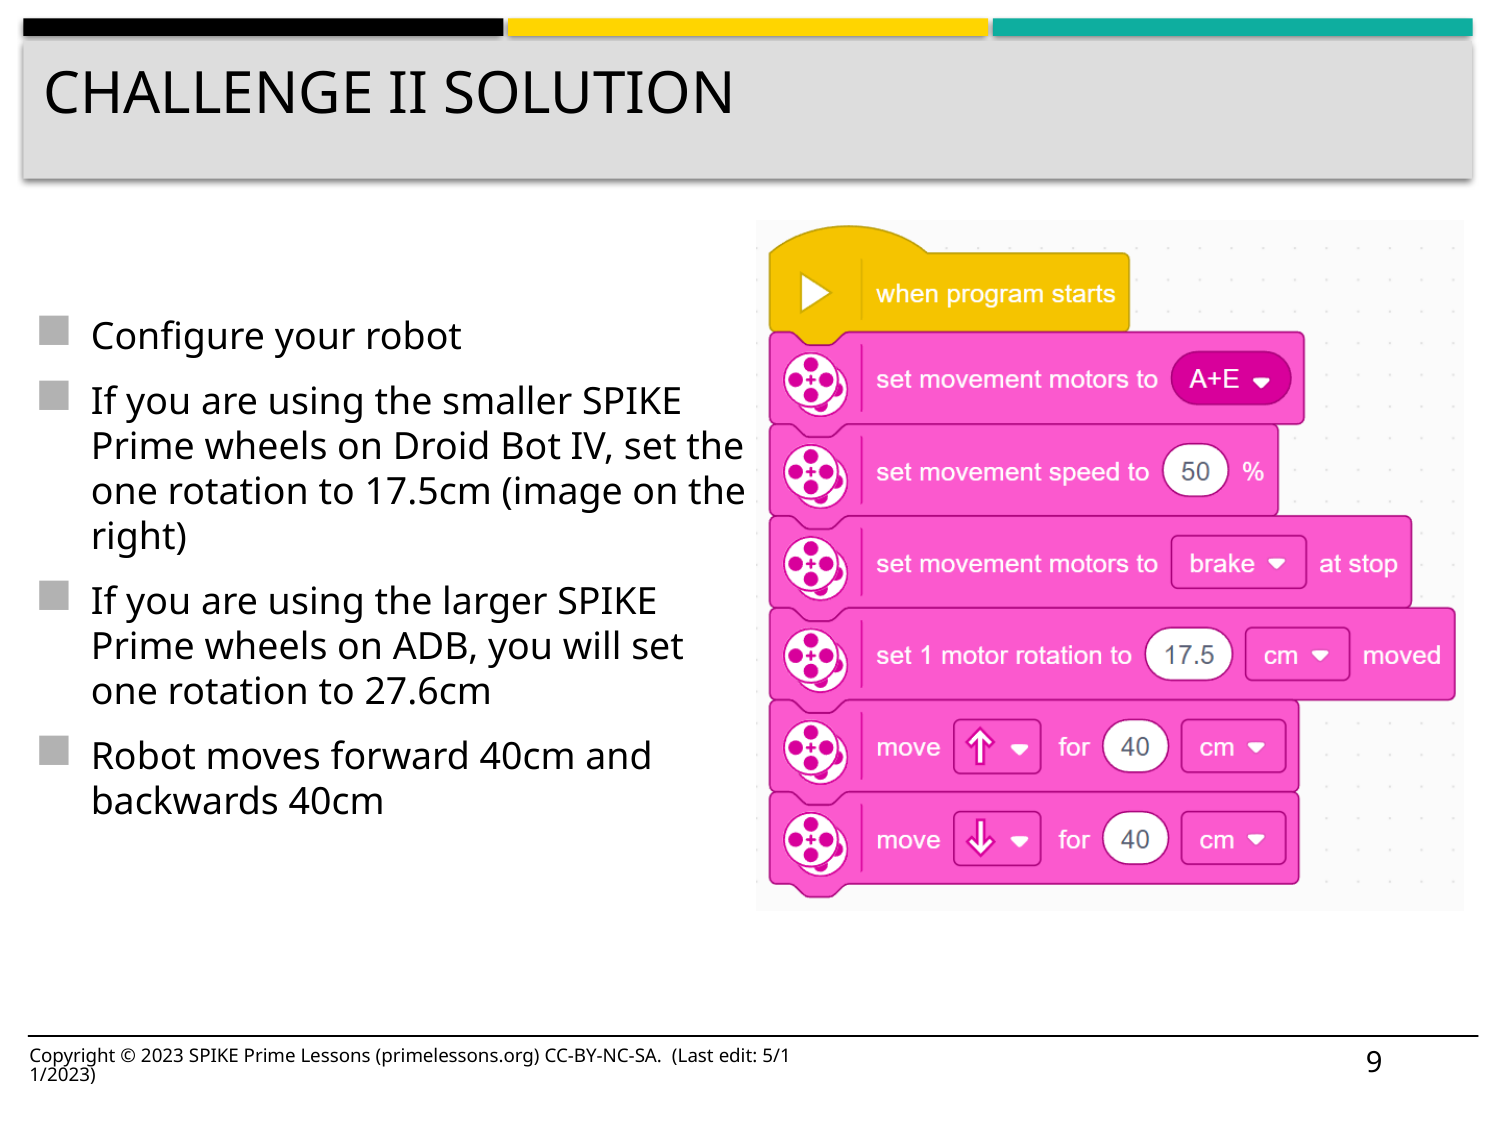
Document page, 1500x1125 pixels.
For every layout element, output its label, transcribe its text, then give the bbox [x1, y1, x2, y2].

list Configure your robot If you are using the smaller SPIKE Prime wheels on Droid Bot IV, set the one rotation to 17.5cm (image on the right) If you are using the larger SPIKE Prime wheels on ADB, you will set one rotation to 27.6cm Robot moves forward 40cm and backwards 40cm [25, 304, 765, 1021]
title Challenge II solution [28, 48, 1464, 172]
slide_number 9 [1351, 1036, 1478, 1097]
picture [755, 219, 1465, 912]
footer Copyright © 2023 SPIKE Prime Lessons (primelessons.org) CC-BY-NC-SA. (Last edit: 5/11/2023) [14, 1036, 814, 1097]
